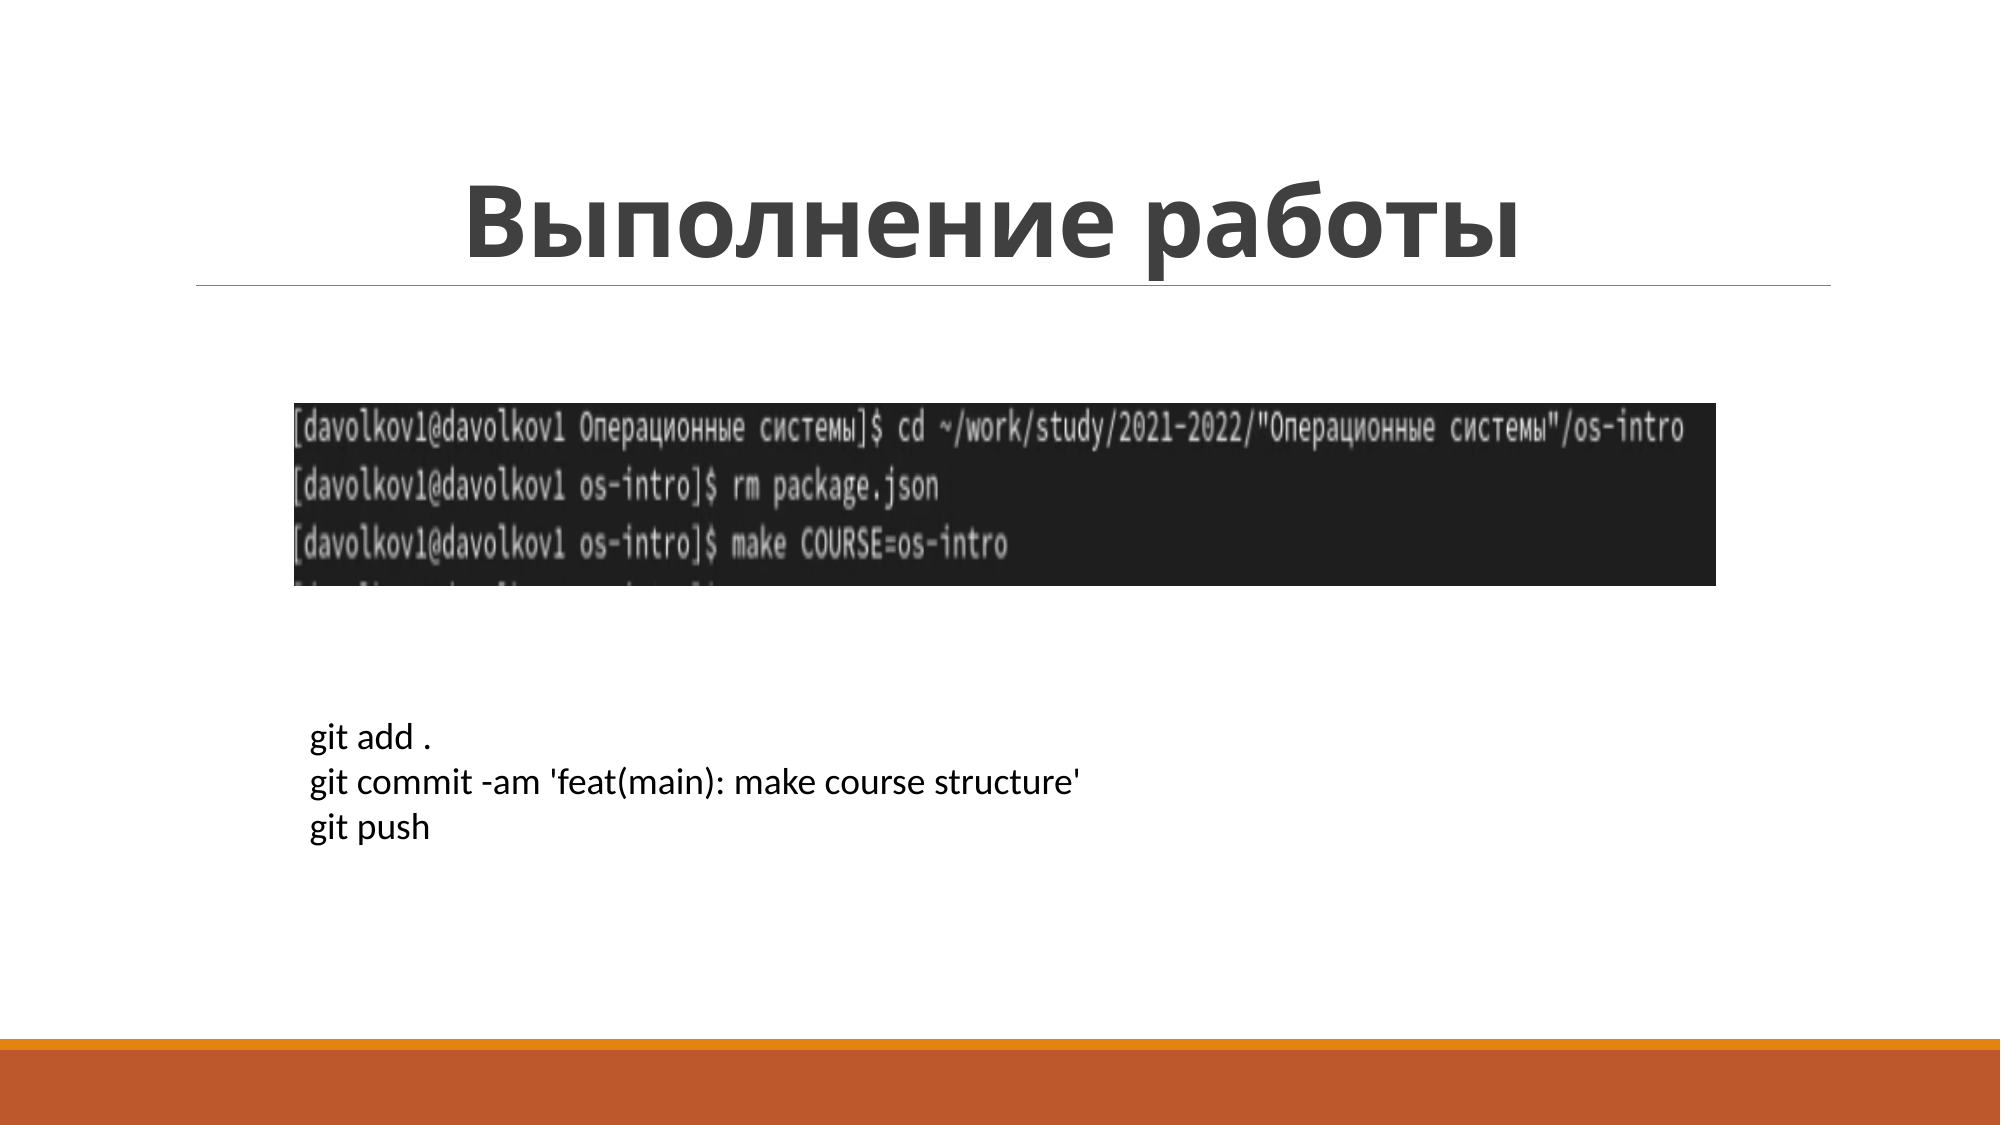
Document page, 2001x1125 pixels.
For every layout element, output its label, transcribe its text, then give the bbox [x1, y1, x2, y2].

title Выполнение работы [180, 47, 1830, 285]
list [294, 403, 1716, 587]
text_box git add . git commit -am 'feat(main): make course structure' git push [294, 704, 1514, 900]
